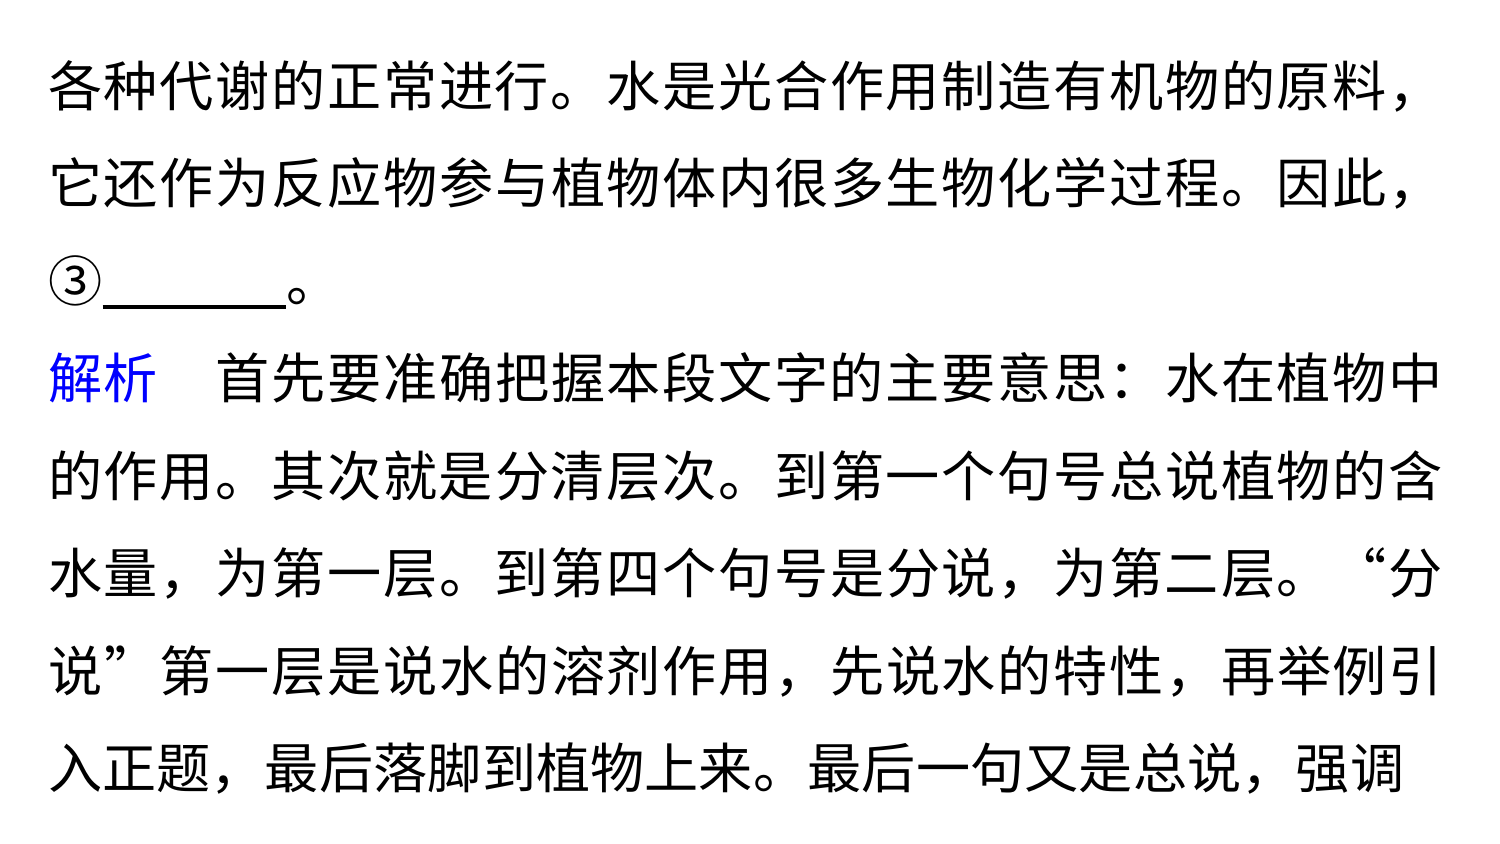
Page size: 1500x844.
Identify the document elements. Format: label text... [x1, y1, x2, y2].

text_box 各种代谢的正常进行。水是光合作用制造有机物的原料，它还作为反应物参与植物体内很多生物化学过程。因此，③ 。 解析 首先要准确把握本段文字的主要意思：水在植物中的作用。其次就是分清层次。到第一个句号总说植物的含水量，为第一层。到第四个句号是分说，为第二层。“分说”第一层是说水的溶剂作用，先说水的特性，再举例引入正题，最后落脚到植物上来。最后一句又是总说，强调 [33, 12, 1458, 807]
